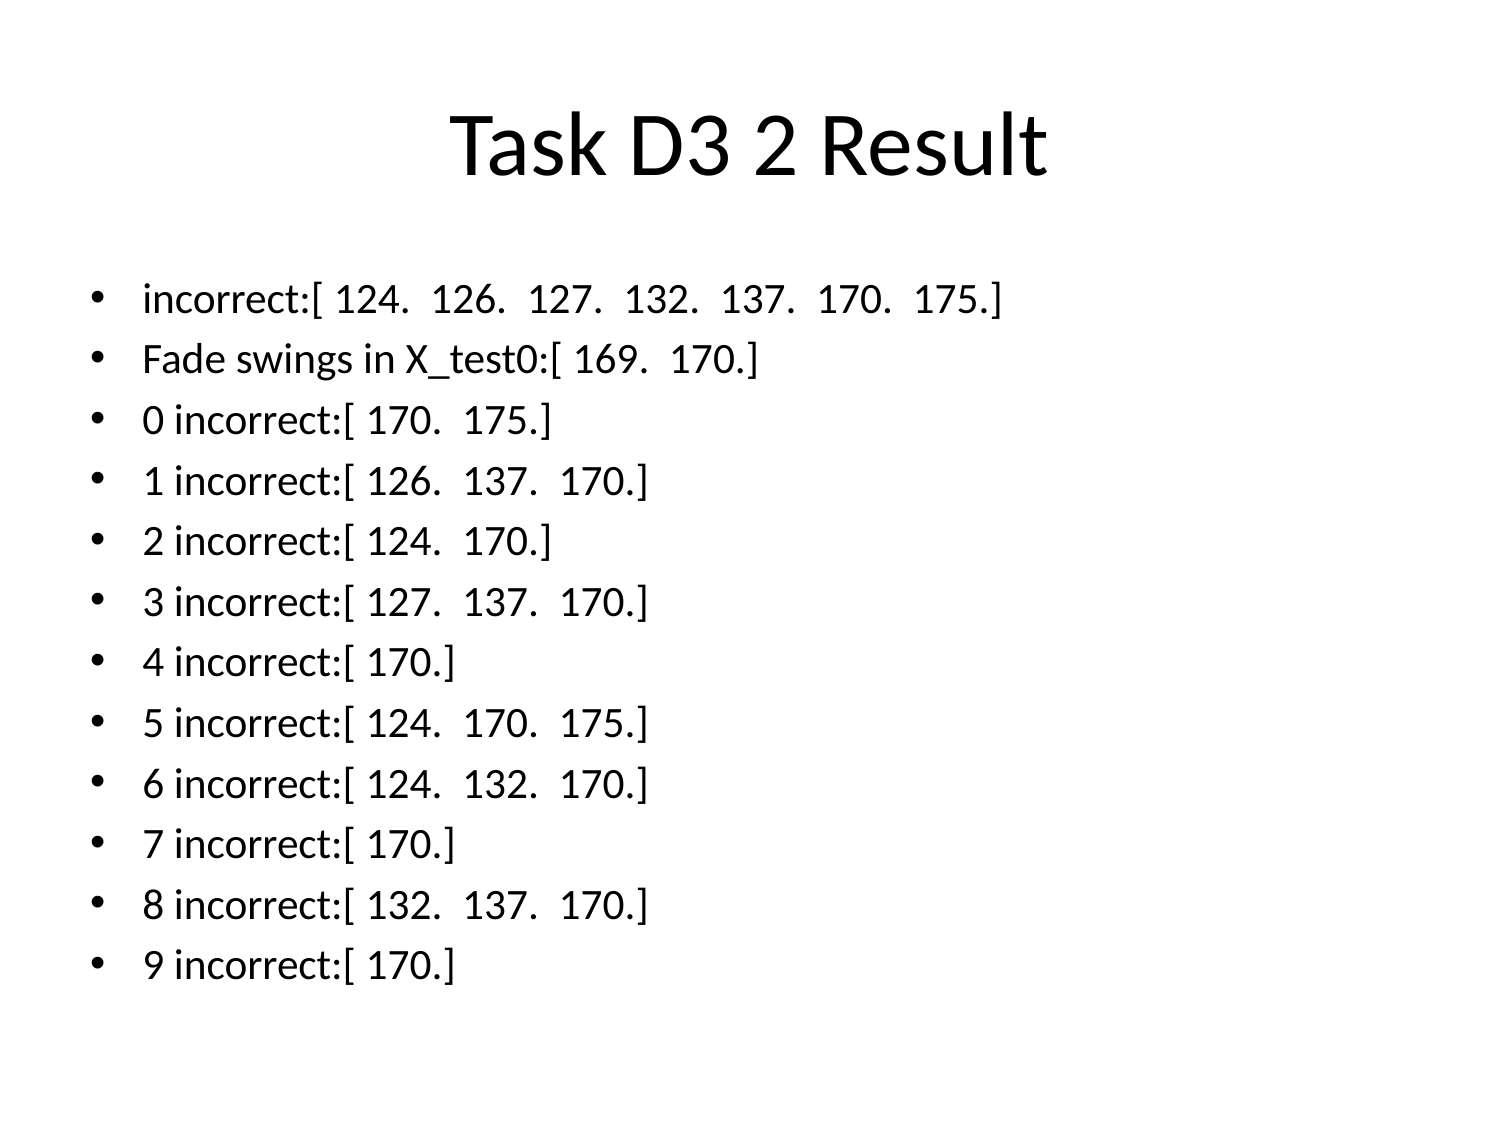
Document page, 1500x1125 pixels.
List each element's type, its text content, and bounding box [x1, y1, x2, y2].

list incorrect:[ 124. 126. 127. 132. 137. 170. 175.] Fade swings in X_test0:[ 169. 170.] 0 incorrect:[ 170. 175.] 1 incorrect:[ 126. 137. 170.] 2 incorrect:[ 124. 170.] 3 incorrect:[ 127. 137. 170.] 4 incorrect:[ 170.] 5 incorrect:[ 124. 170. 175.] 6 incorrect:[ 124. 132. 170.] 7 incorrect:[ 170.] 8 incorrect:[ 132. 137. 170.] 9 incorrect:[ 170.] [75, 262, 1425, 1005]
title Task D3 2 Result [75, 45, 1425, 233]
